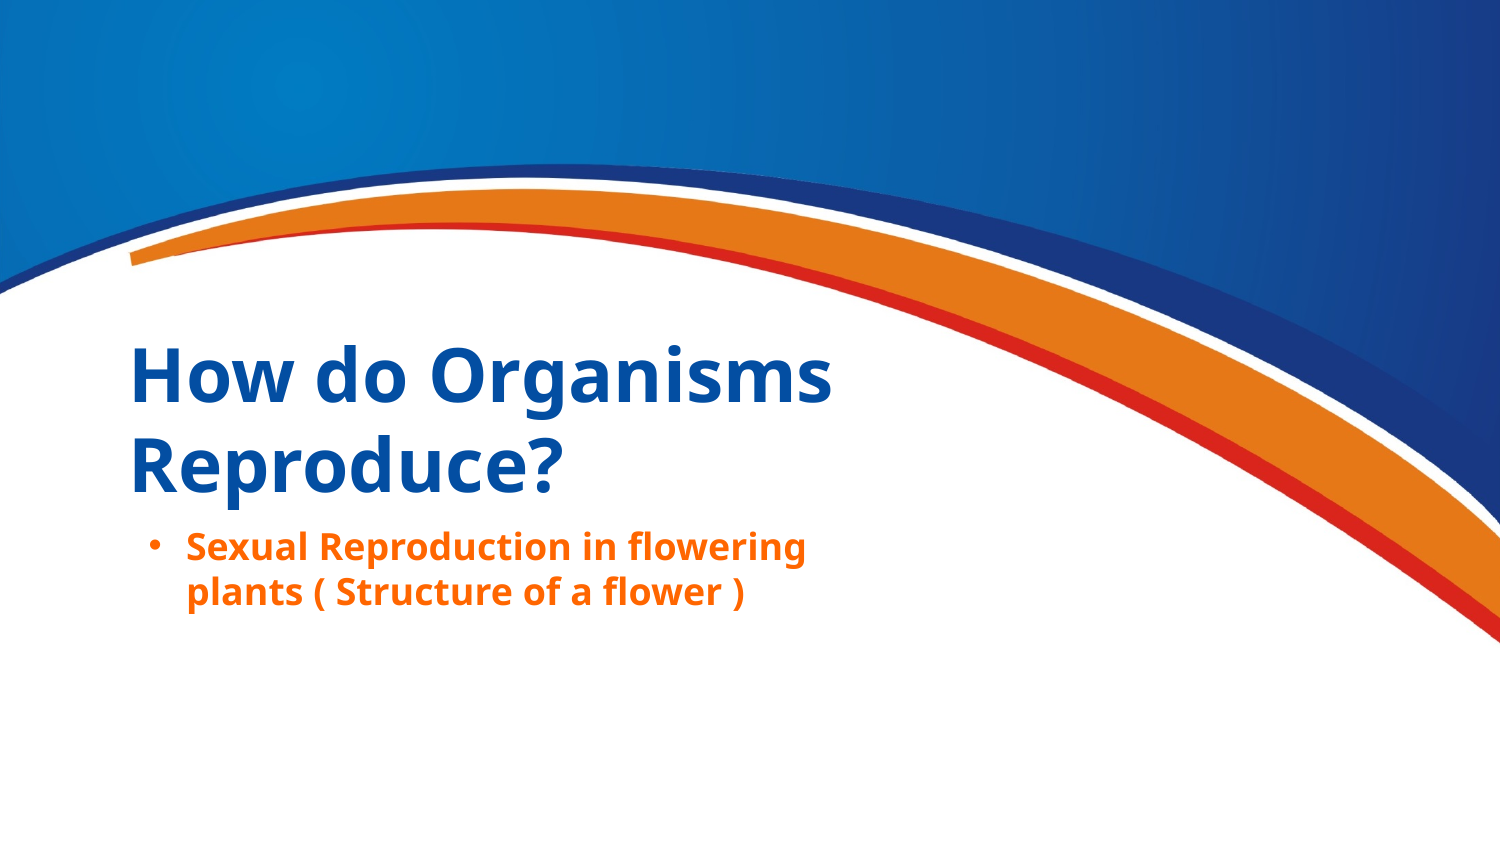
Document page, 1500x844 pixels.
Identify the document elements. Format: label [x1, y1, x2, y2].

picture [0, 0, 1500, 649]
